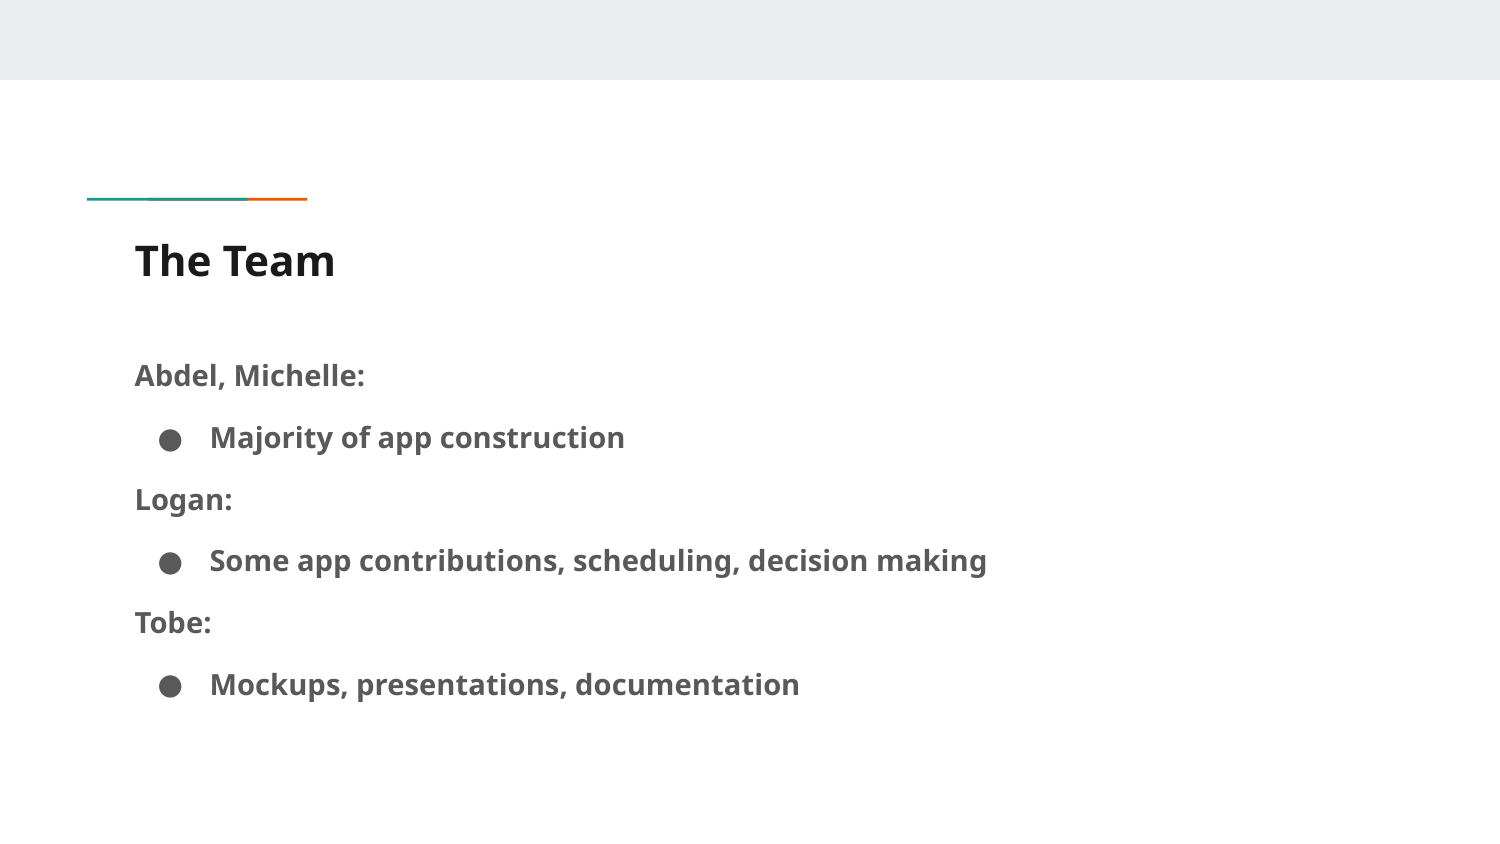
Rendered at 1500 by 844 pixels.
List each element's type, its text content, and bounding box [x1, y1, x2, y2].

title The Team [119, 216, 1381, 305]
list Abdel, Michelle: Majority of app construction Logan: Some app contributions, scheduling, decision making Tobe: Mockups, presentations, documentation [119, 341, 1381, 712]
